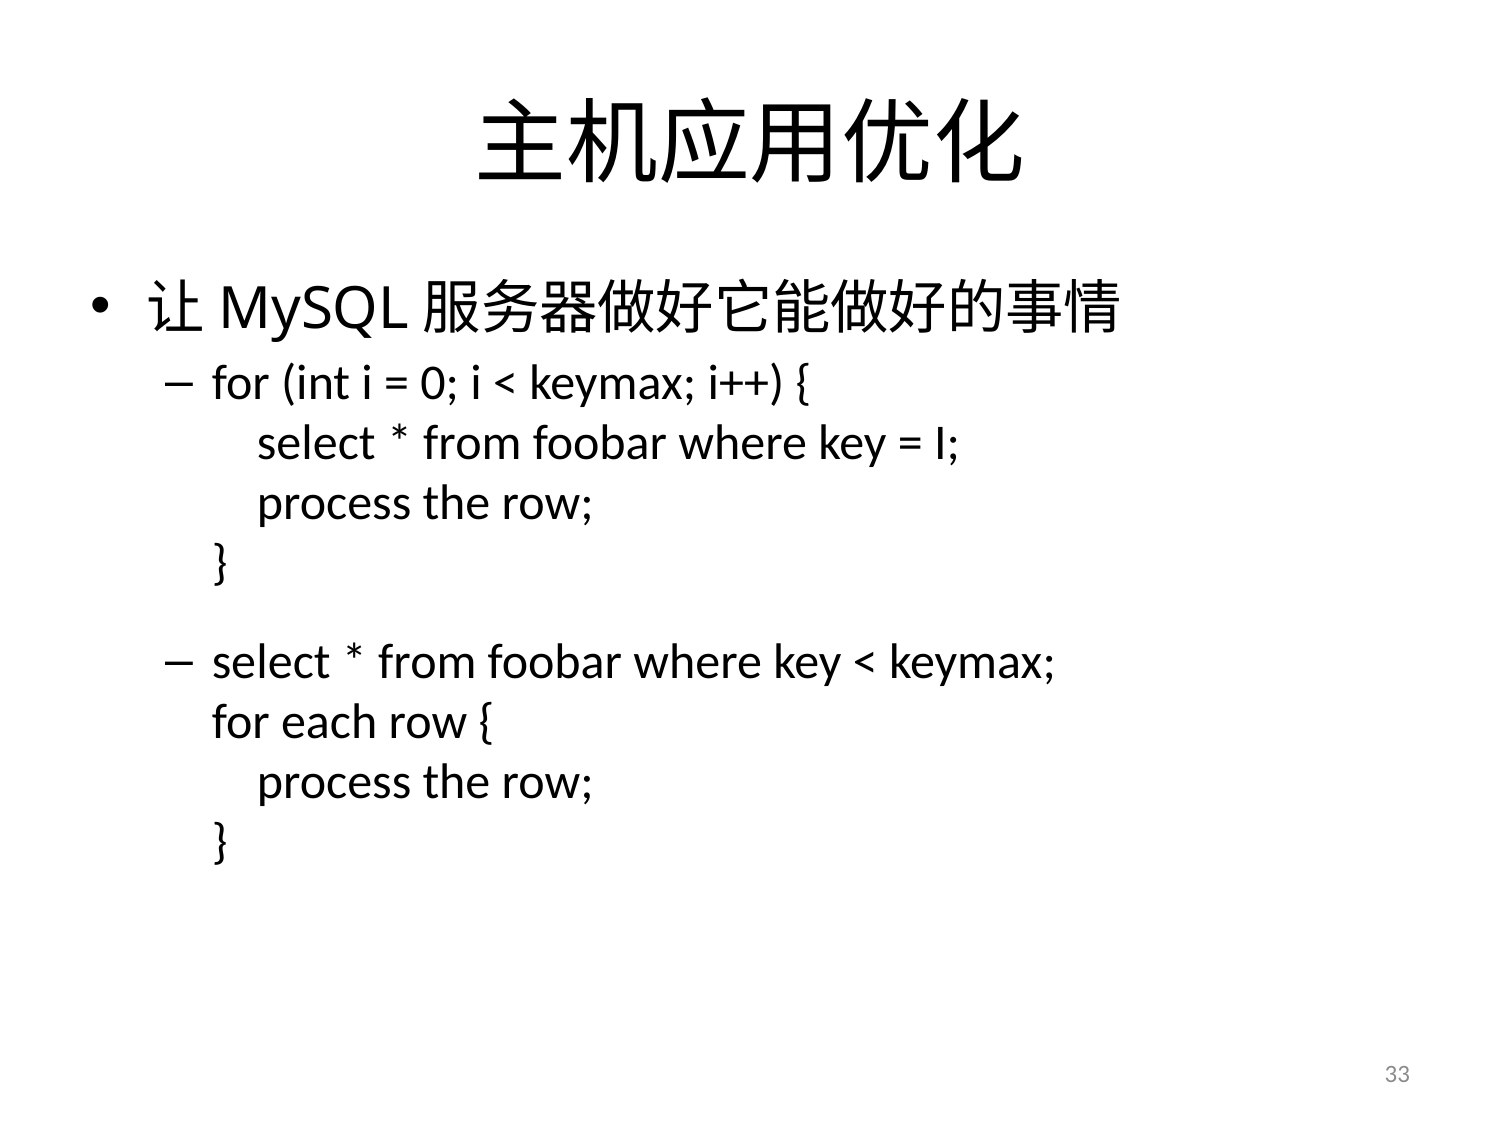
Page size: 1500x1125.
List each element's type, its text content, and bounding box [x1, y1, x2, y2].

title 主机应用优化 [75, 45, 1425, 233]
slide_number 33 [1074, 1042, 1425, 1103]
list 让MySQL服务器做好它能做好的事情 for (int i = 0; i < keymax; i++) { select * from foobar where key = I; process the row; } select * from foobar where key < keymax; for each row { process the row; } [75, 262, 1425, 1005]
